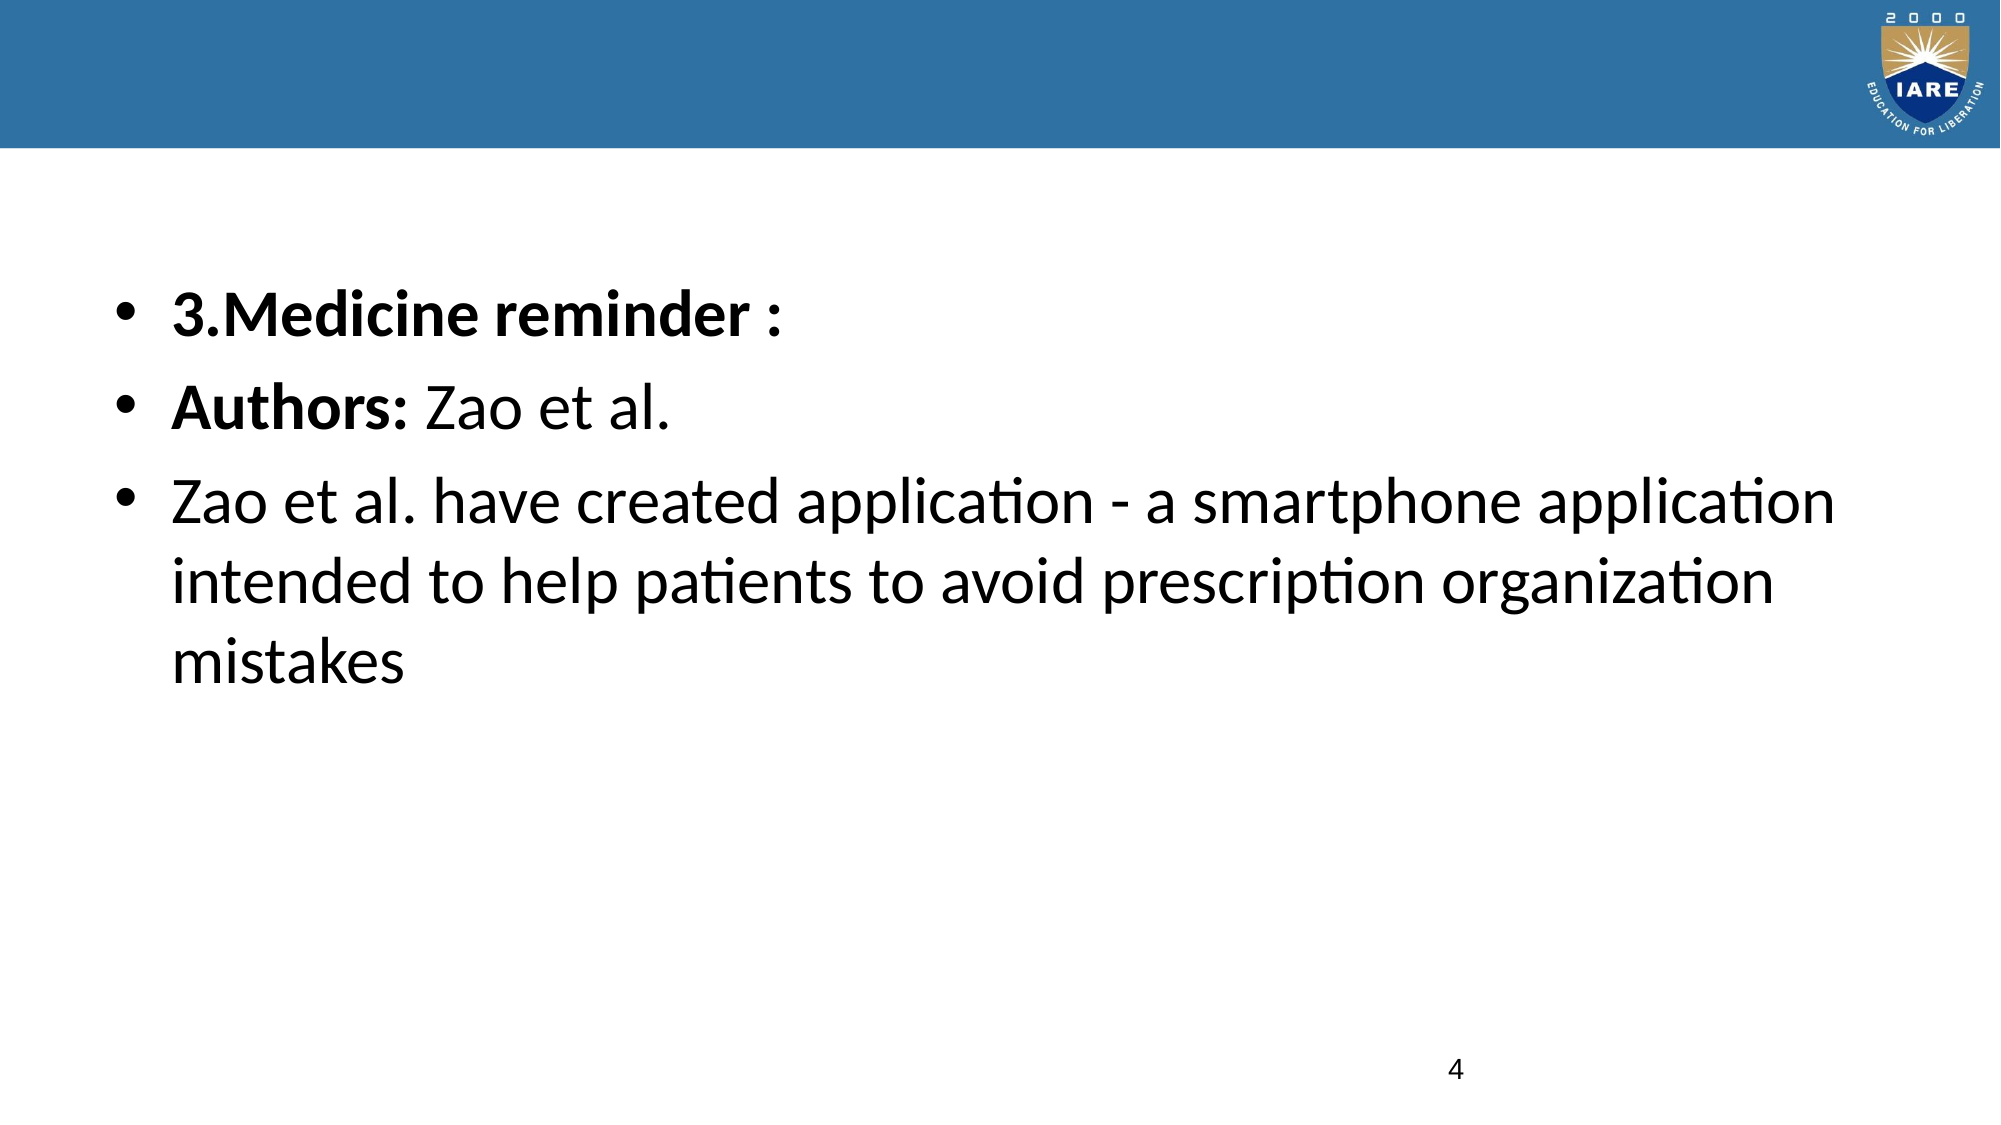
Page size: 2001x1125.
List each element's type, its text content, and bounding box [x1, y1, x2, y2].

picture [1858, 6, 1992, 143]
list 3.Medicine reminder : Authors: Zao et al. Zao et al. have created application - a smartphone application intended to help patients to avoid prescription organization mistakes [99, 262, 1900, 1005]
slide_number 4 [1433, 1042, 1900, 1103]
